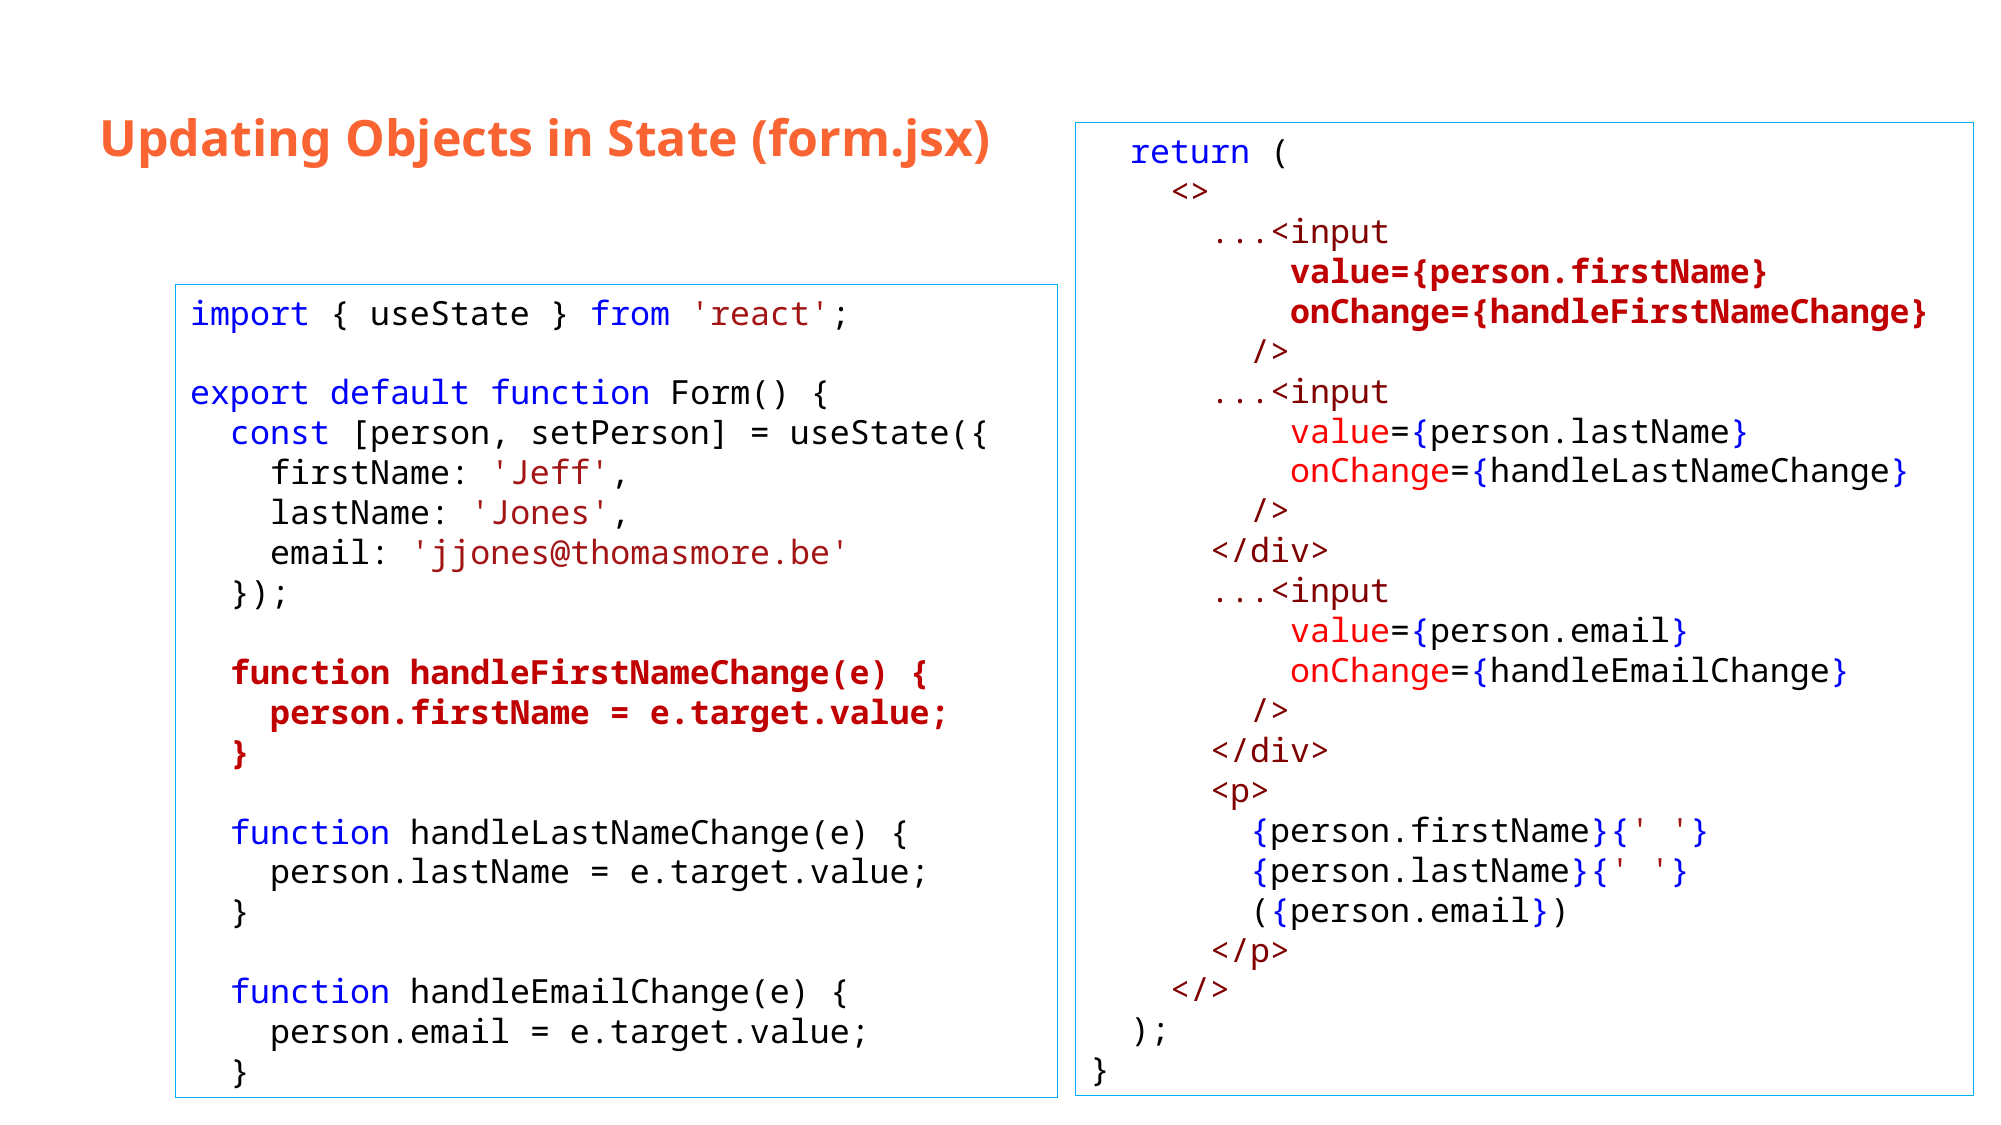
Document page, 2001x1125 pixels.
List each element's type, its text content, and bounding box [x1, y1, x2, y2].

text_box import { useState } from 'react'; export default function Form() { const [person, setPerson] = useState({ firstName: 'Jeff', lastName: 'Jones', email: 'jjones@thomasmore.be' }); function handleFirstNameChange(e) { person.firstName = e.target.value; } function handleLastNameChange(e) { person.lastName = e.target.value; } function handleEmailChange(e) { person.email = e.target.value; } [175, 284, 1058, 1098]
title Updating Objects in State (form.jsx) [84, 49, 1916, 233]
slide_number 37 [1815, 1096, 1916, 1107]
text_box return ( <> ...<input value={person.firstName} onChange={handleFirstNameChange} /> ...<input value={person.lastName} onChange={handleLastNameChange} /> </div> ...<input value={person.email} onChange={handleEmailChange} /> </div> <p> {person.firstName}{' '} {person.lastName}{' '} ({person.email}) </p> </> ); } [1075, 122, 1974, 1096]
